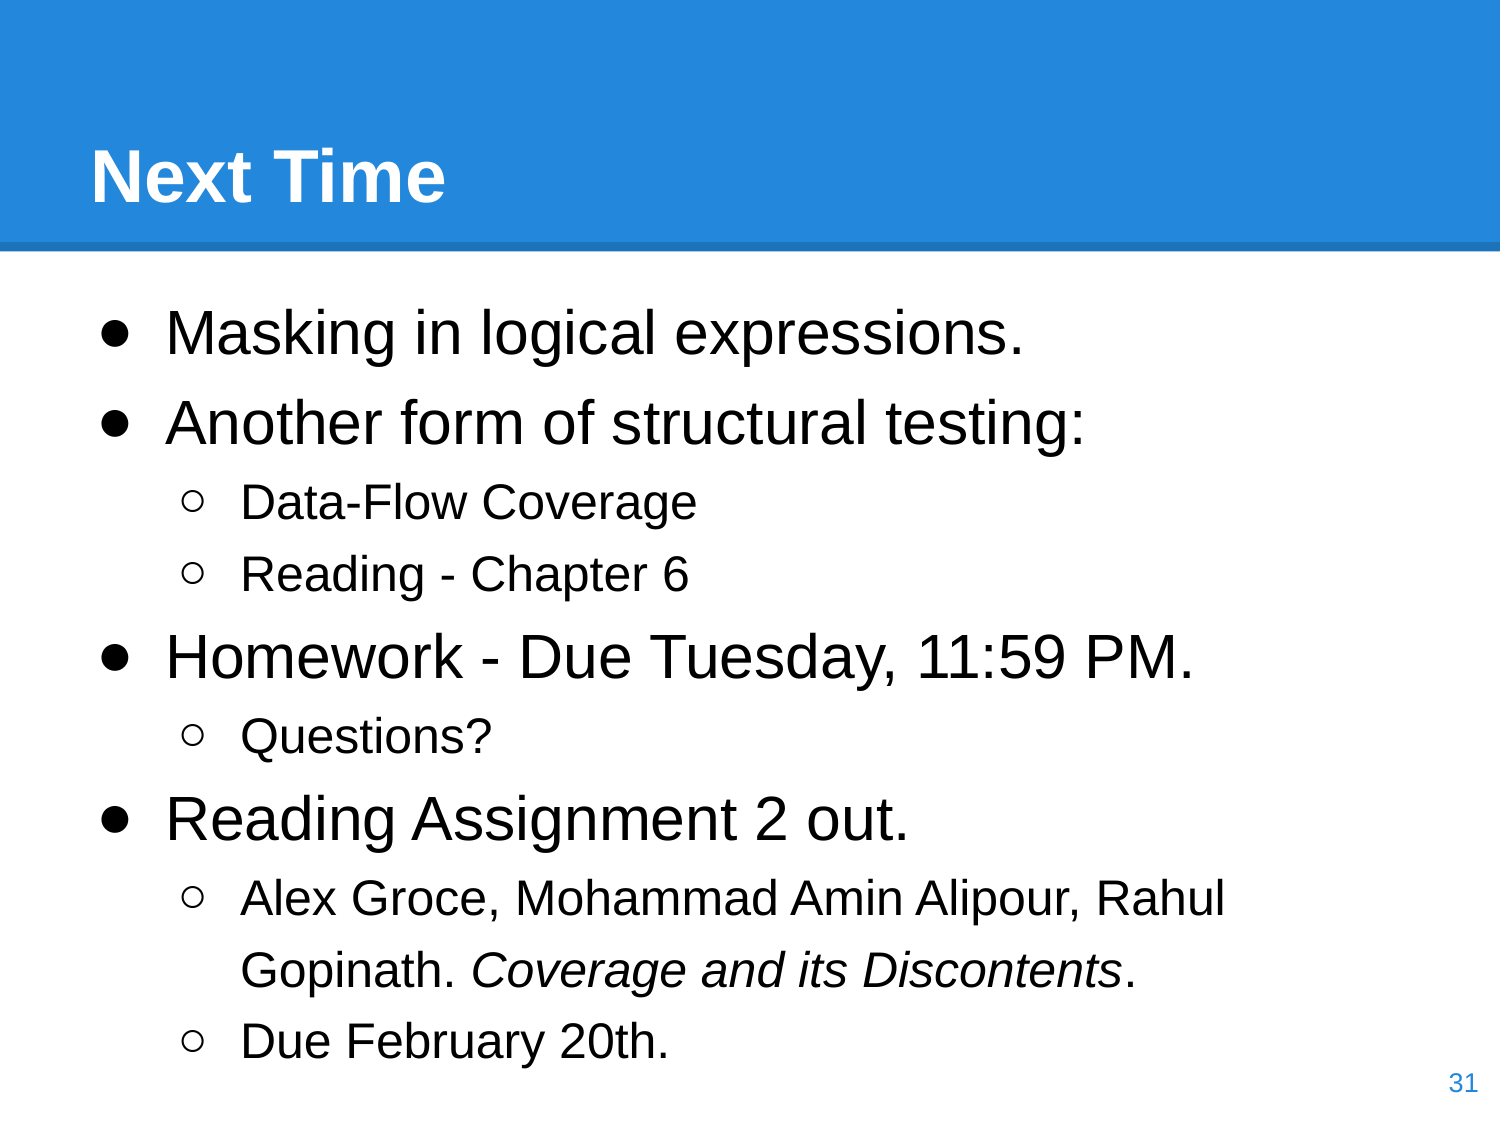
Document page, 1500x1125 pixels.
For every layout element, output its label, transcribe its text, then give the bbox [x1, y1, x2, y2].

title Next Time [75, 45, 1425, 233]
slide_number ‹#› [1403, 1038, 1494, 1125]
list Masking in logical expressions. Another form of structural testing: Data-Flow Coverage Reading - Chapter 6 Homework - Due Tuesday, 11:59 PM. Questions? Reading Assignment 2 out. Alex Groce, Mohammad Amin Alipour, Rahul Gopinath. Coverage and its Discontents. Due February 20th. [75, 262, 1425, 1078]
